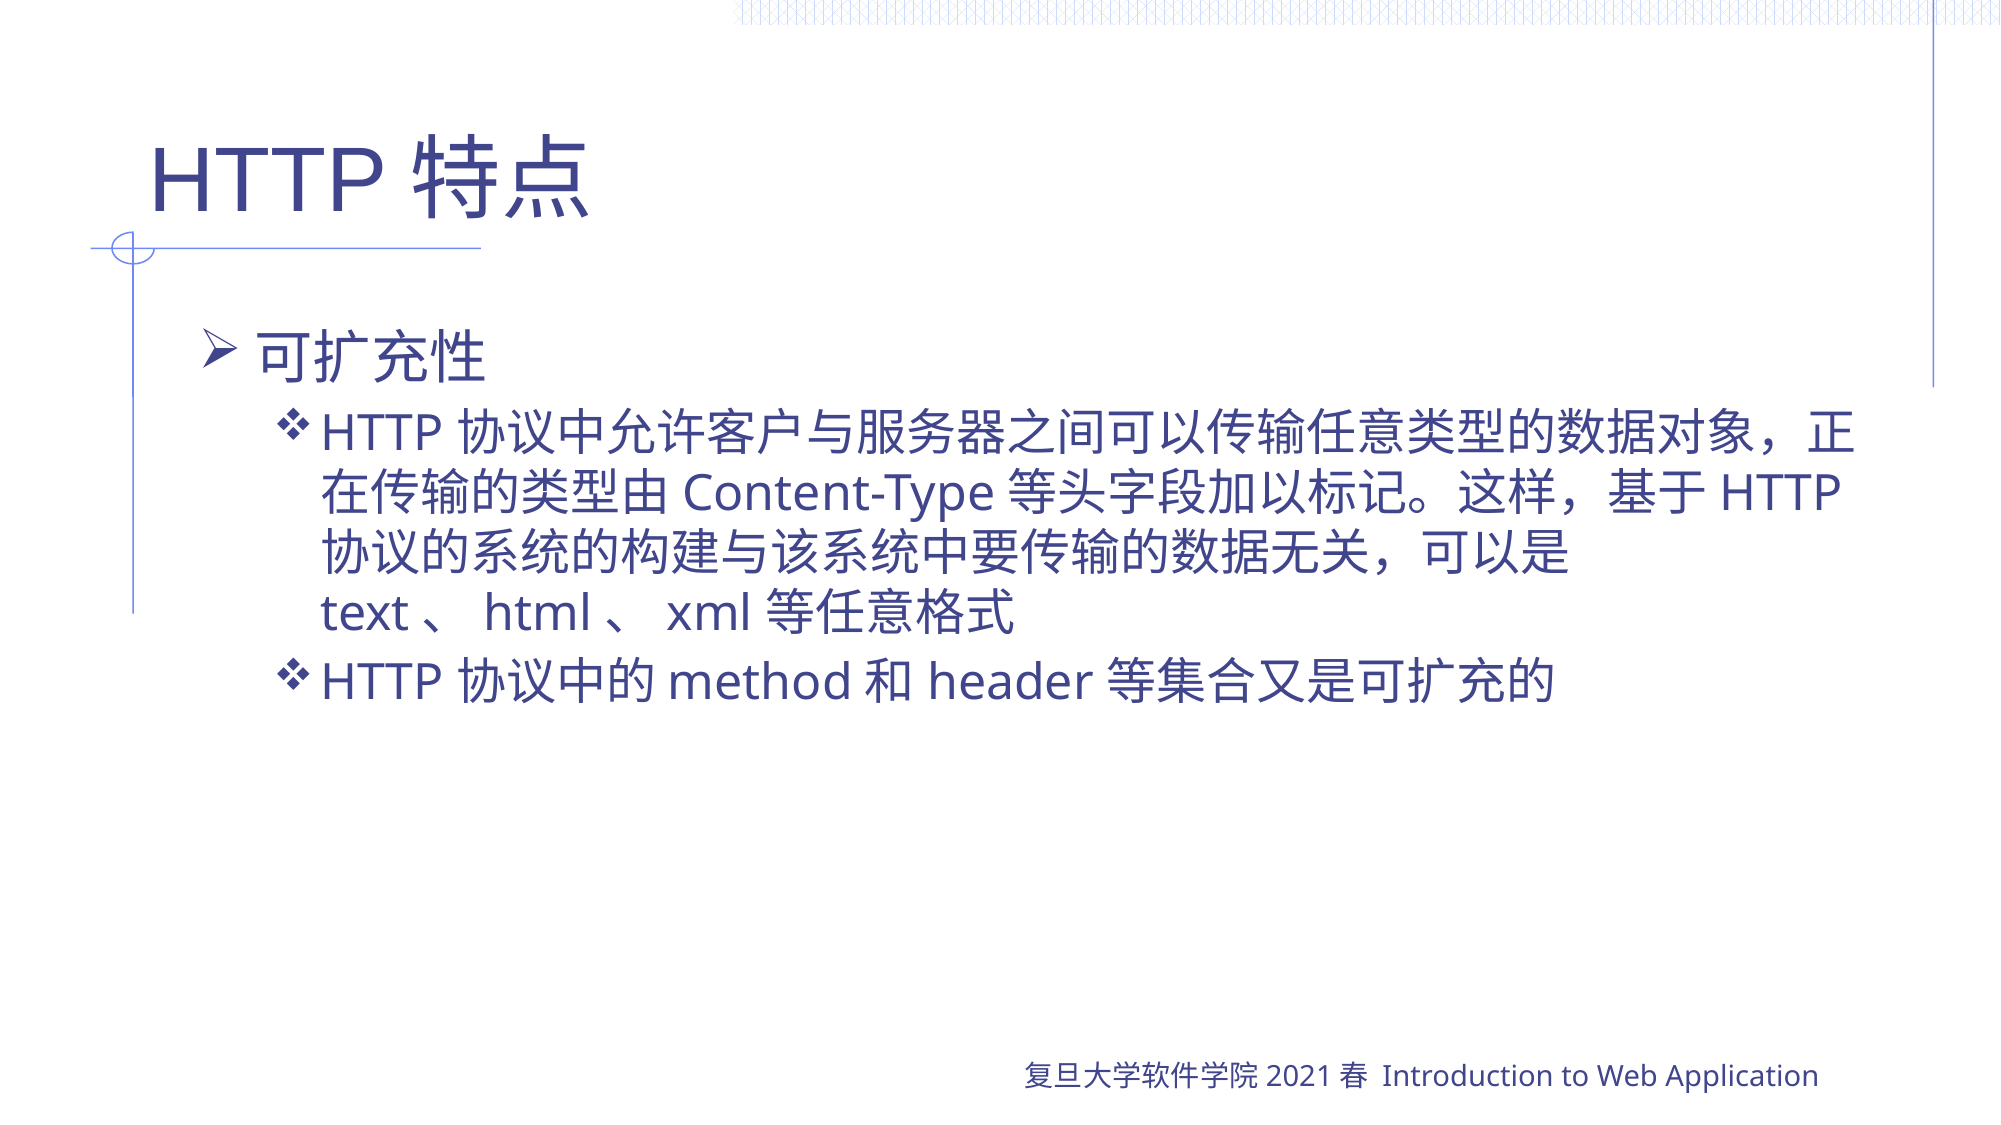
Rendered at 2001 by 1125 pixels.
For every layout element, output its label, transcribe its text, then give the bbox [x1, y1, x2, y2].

title HTTP特点 [133, 50, 1834, 238]
list 可扩充性 HTTP协议中允许客户与服务器之间可以传输任意类型的数据对象，正在传输的类型由Content-Type等头字段加以标记。这样，基于HTTP协议的系统的构建与该系统中要传输的数据无关，可以是text、html、xml等任意格式 HTTP协议中的method和header等集合又是可扩充的 [183, 312, 1884, 988]
